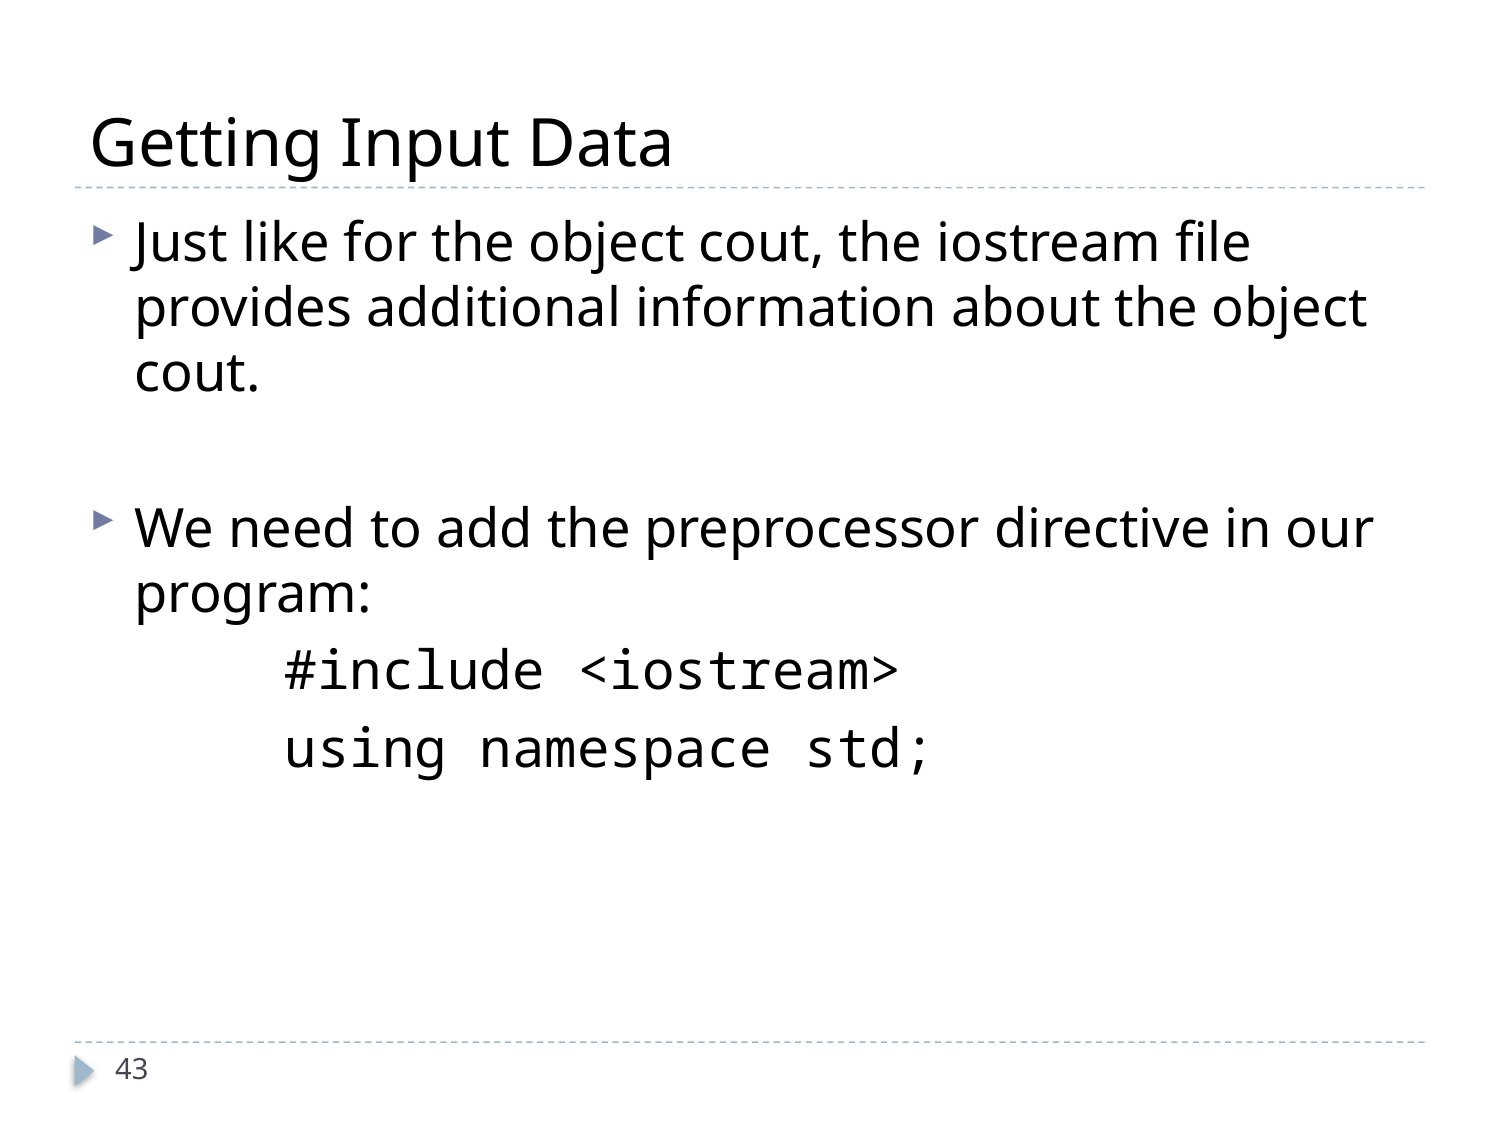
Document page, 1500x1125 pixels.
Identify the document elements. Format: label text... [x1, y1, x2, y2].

title Getting Input Data [75, 24, 1425, 188]
slide_number 43 [100, 1042, 426, 1103]
list Just like for the object cout, the iostream file provides additional information about the object cout. We need to add the preprocessor directive in our program: #include <iostream> using namespace std; [75, 200, 1425, 1010]
